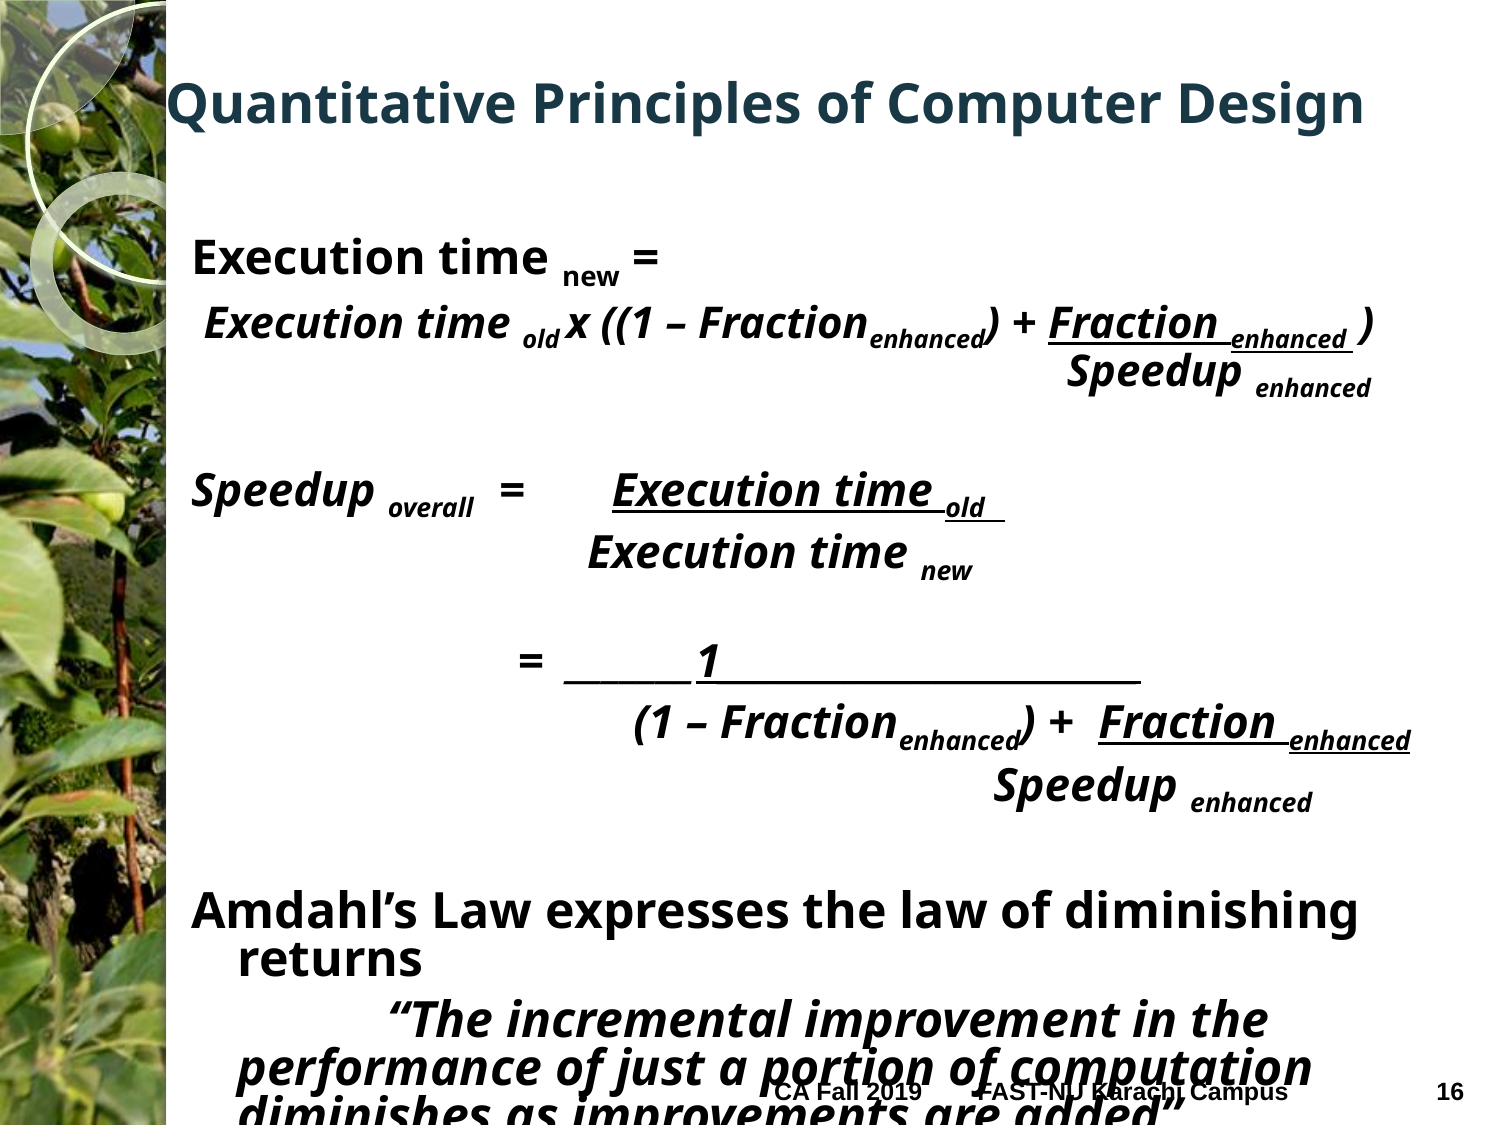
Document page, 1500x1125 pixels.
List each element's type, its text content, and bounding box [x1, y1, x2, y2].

list Execution time new = Execution time old x ((1 – Fractionenhanced) + Fraction enhanced ) Speedup enhanced Speedup overall = Execution time old Execution time new = _______1_______________________ (1 – Fractionenhanced) + Fraction enhanced Speedup enhanced Amdahl’s Law expresses the law of diminishing returns “The incremental improvement in the performance of just a portion of computation diminishes as improvements are added” [162, 224, 1500, 1035]
slide_number 16 [1413, 1035, 1488, 1113]
picture [0, 134, 166, 1125]
title Quantitative Principles of Computer Design [150, 37, 1500, 165]
picture [136, 0, 166, 4]
picture [53, 241, 160, 332]
footer FAST-NU Karachi Campus [962, 1037, 1413, 1113]
picture [32, 13, 160, 207]
slide_number CA Fall 2019 [587, 1035, 938, 1113]
picture [62, 195, 160, 280]
